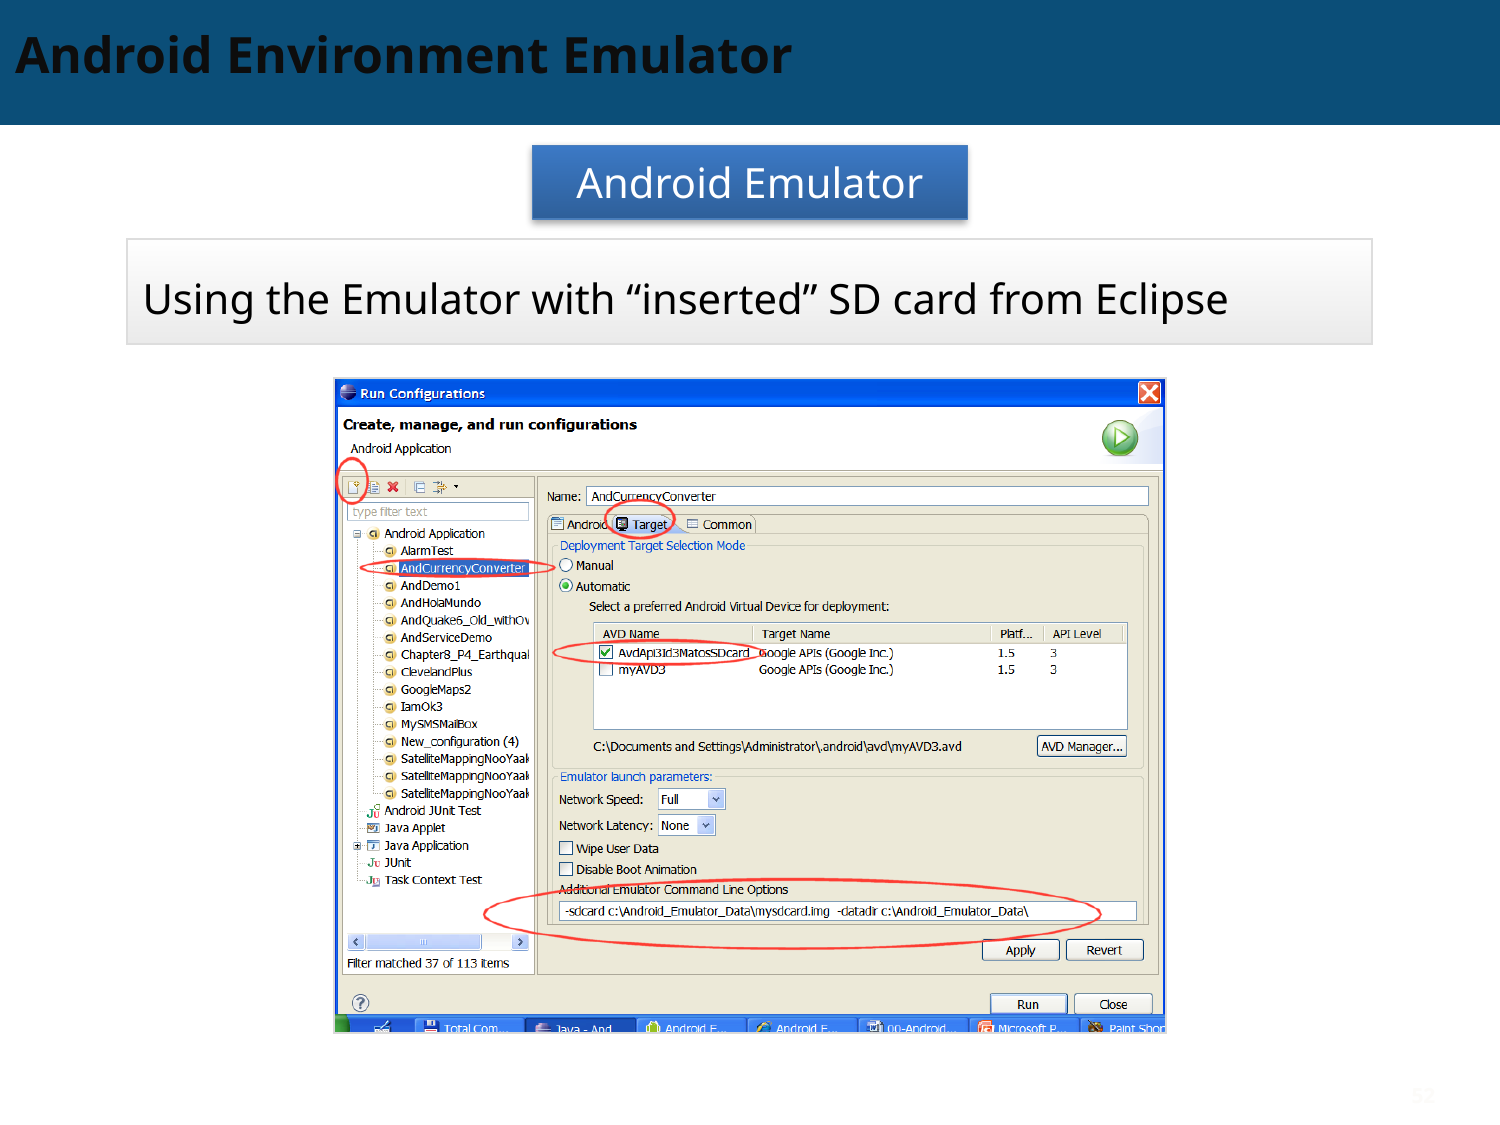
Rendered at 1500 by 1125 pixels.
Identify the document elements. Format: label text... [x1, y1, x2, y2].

text_box Using the Emulator with “inserted” SD card from Eclipse [127, 238, 1373, 344]
picture [334, 378, 1166, 1033]
title Android Environment Emulator [0, 21, 1351, 86]
text_box Android Emulator [532, 145, 968, 220]
